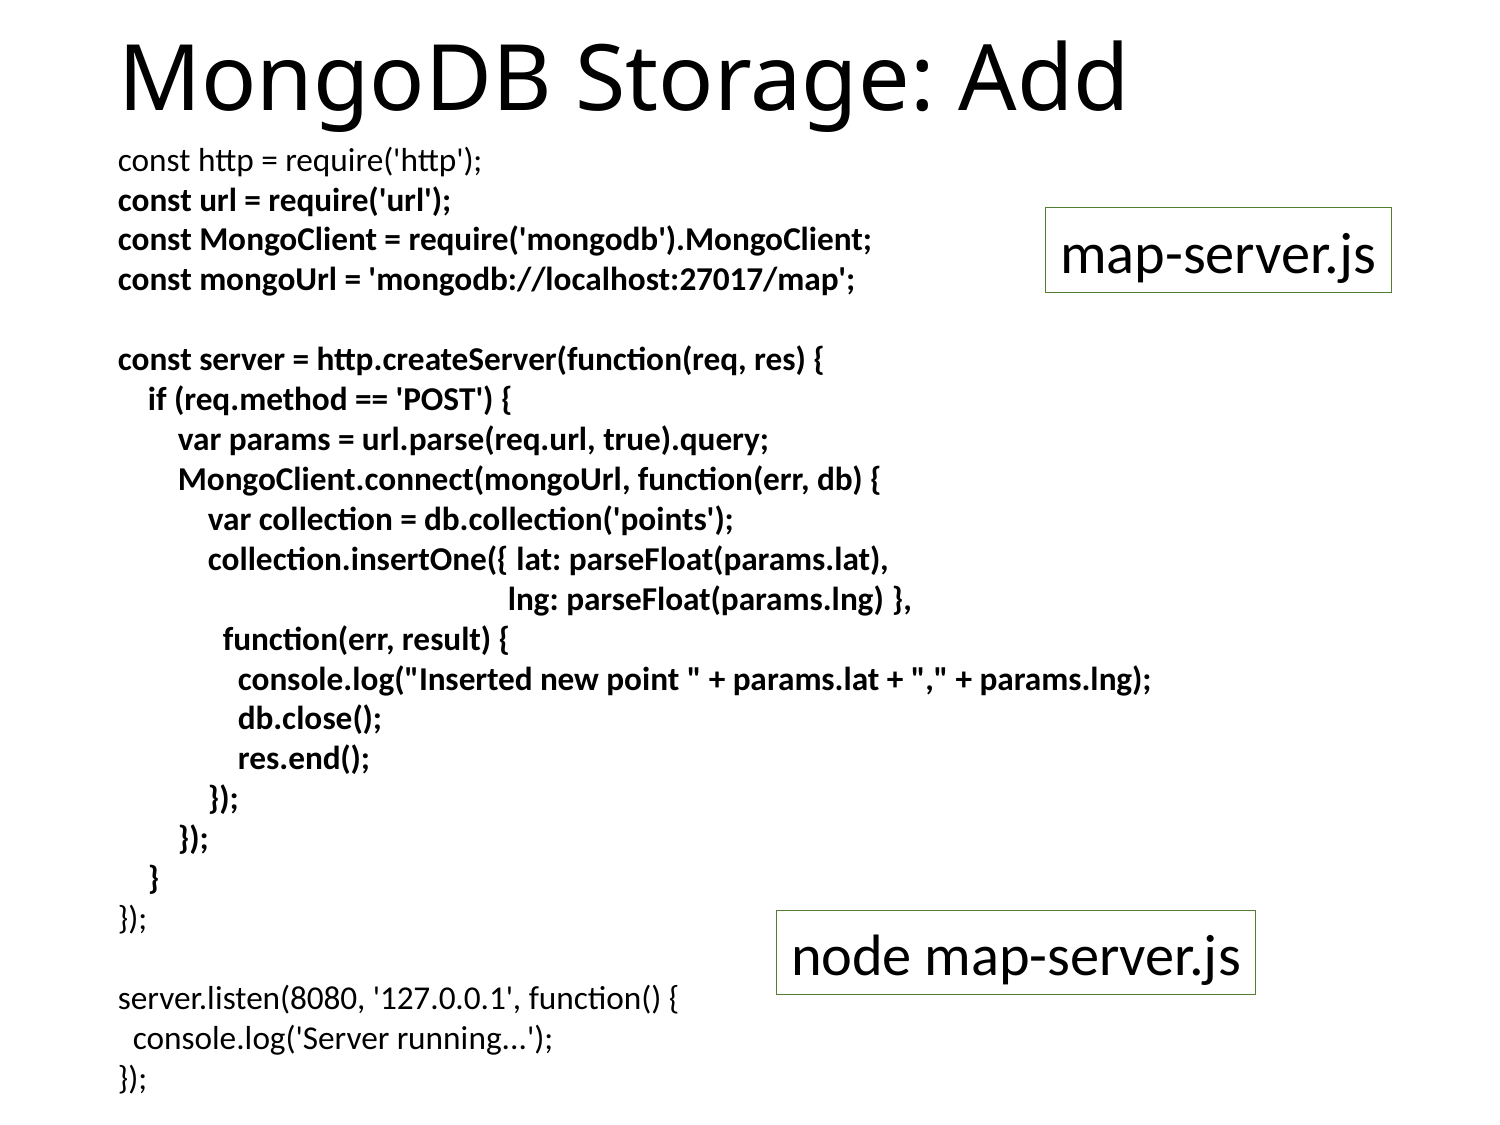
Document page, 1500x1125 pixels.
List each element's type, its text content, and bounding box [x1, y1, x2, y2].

text_box map-server.js [1045, 207, 1392, 293]
text_box const http = require('http'); const url = require('url'); const MongoClient = require('mongodb').MongoClient; const mongoUrl = 'mongodb://localhost:27017/map'; const server = http.createServer(function(req, res) { if (req.method == 'POST') { var params = url.parse(req.url, true).query; MongoClient.connect(mongoUrl, function(err, db) { var collection = db.collection('points'); collection.insertOne({ lat: parseFloat(params.lat), lng: parseFloat(params.lng) }, function(err, result) { console.log("Inserted new point " + params.lat + "," + params.lng); db.close(); res.end(); }); }); } }); server.listen(8080, '127.0.0.1', function() { console.log('Server running...'); }); [103, 130, 1276, 1104]
title MongoDB Storage: Add [103, 0, 1397, 190]
text_box node map-server.js [776, 910, 1256, 995]
